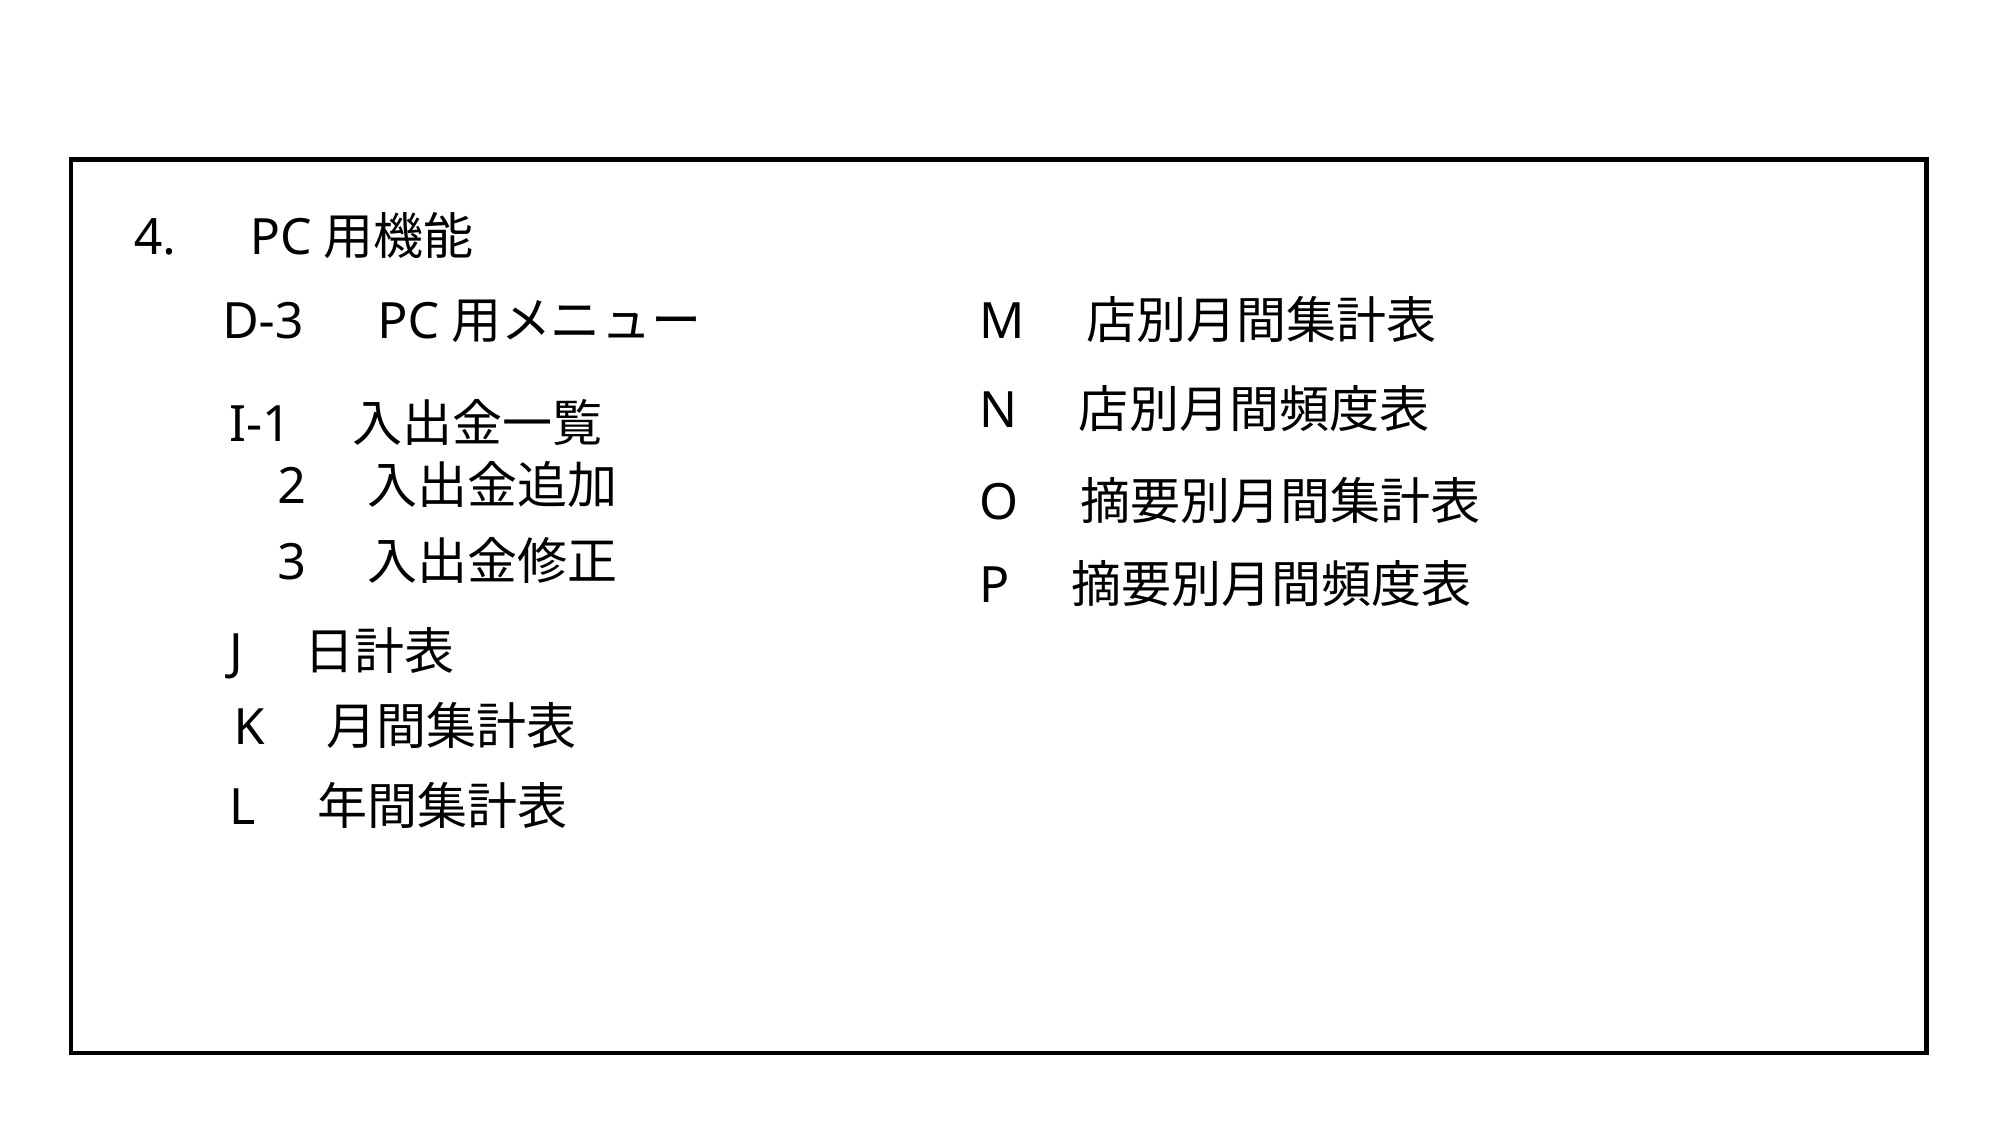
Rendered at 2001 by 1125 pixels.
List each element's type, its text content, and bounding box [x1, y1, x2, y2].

text_box I-1 入出金一覧 [214, 384, 855, 460]
text_box P 摘要別月間頻度表 [964, 545, 1504, 621]
text_box 3 入出金修正 [262, 521, 903, 597]
text_box K 月間集計表 [219, 687, 860, 763]
text_box N 店別月間頻度表 [964, 369, 1504, 445]
text_box D-3 PC用メニュー [207, 281, 828, 356]
text_box [70, 158, 1927, 1054]
text_box 4. PC用機能 [119, 197, 605, 272]
text_box J 日計表 [214, 611, 855, 687]
text_box L 年間集計表 [214, 766, 855, 842]
text_box 2 入出金追加 [262, 446, 903, 521]
text_box O 摘要別月間集計表 [964, 462, 1504, 537]
text_box M 店別月間集計表 [964, 281, 1605, 356]
